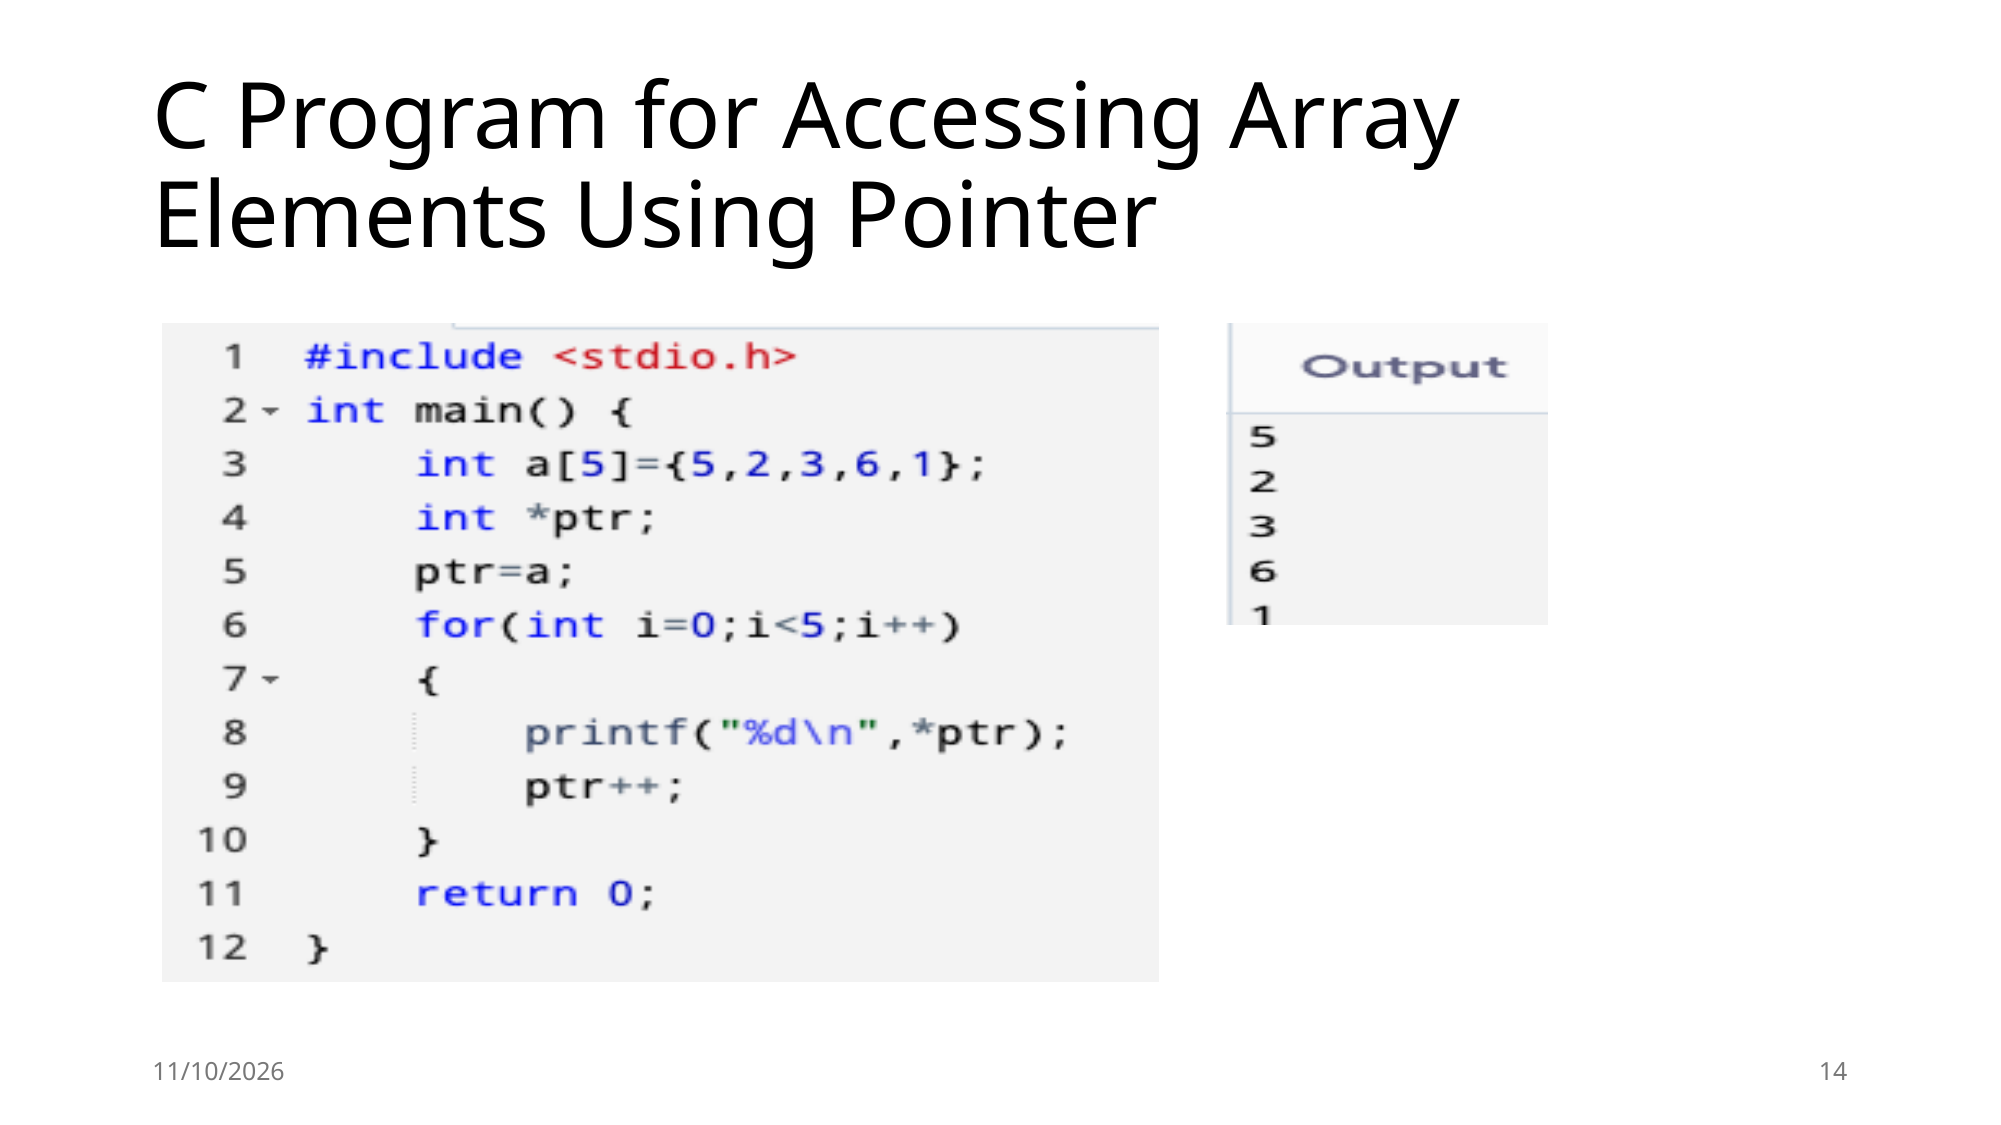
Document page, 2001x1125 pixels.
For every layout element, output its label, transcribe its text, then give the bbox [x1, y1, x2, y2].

slide_number 14 [1412, 1042, 1863, 1103]
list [161, 322, 1160, 983]
picture [1225, 322, 1548, 625]
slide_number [137, 1042, 588, 1103]
title C Program for Accessing Array Elements Using Pointer [137, 59, 1863, 278]
